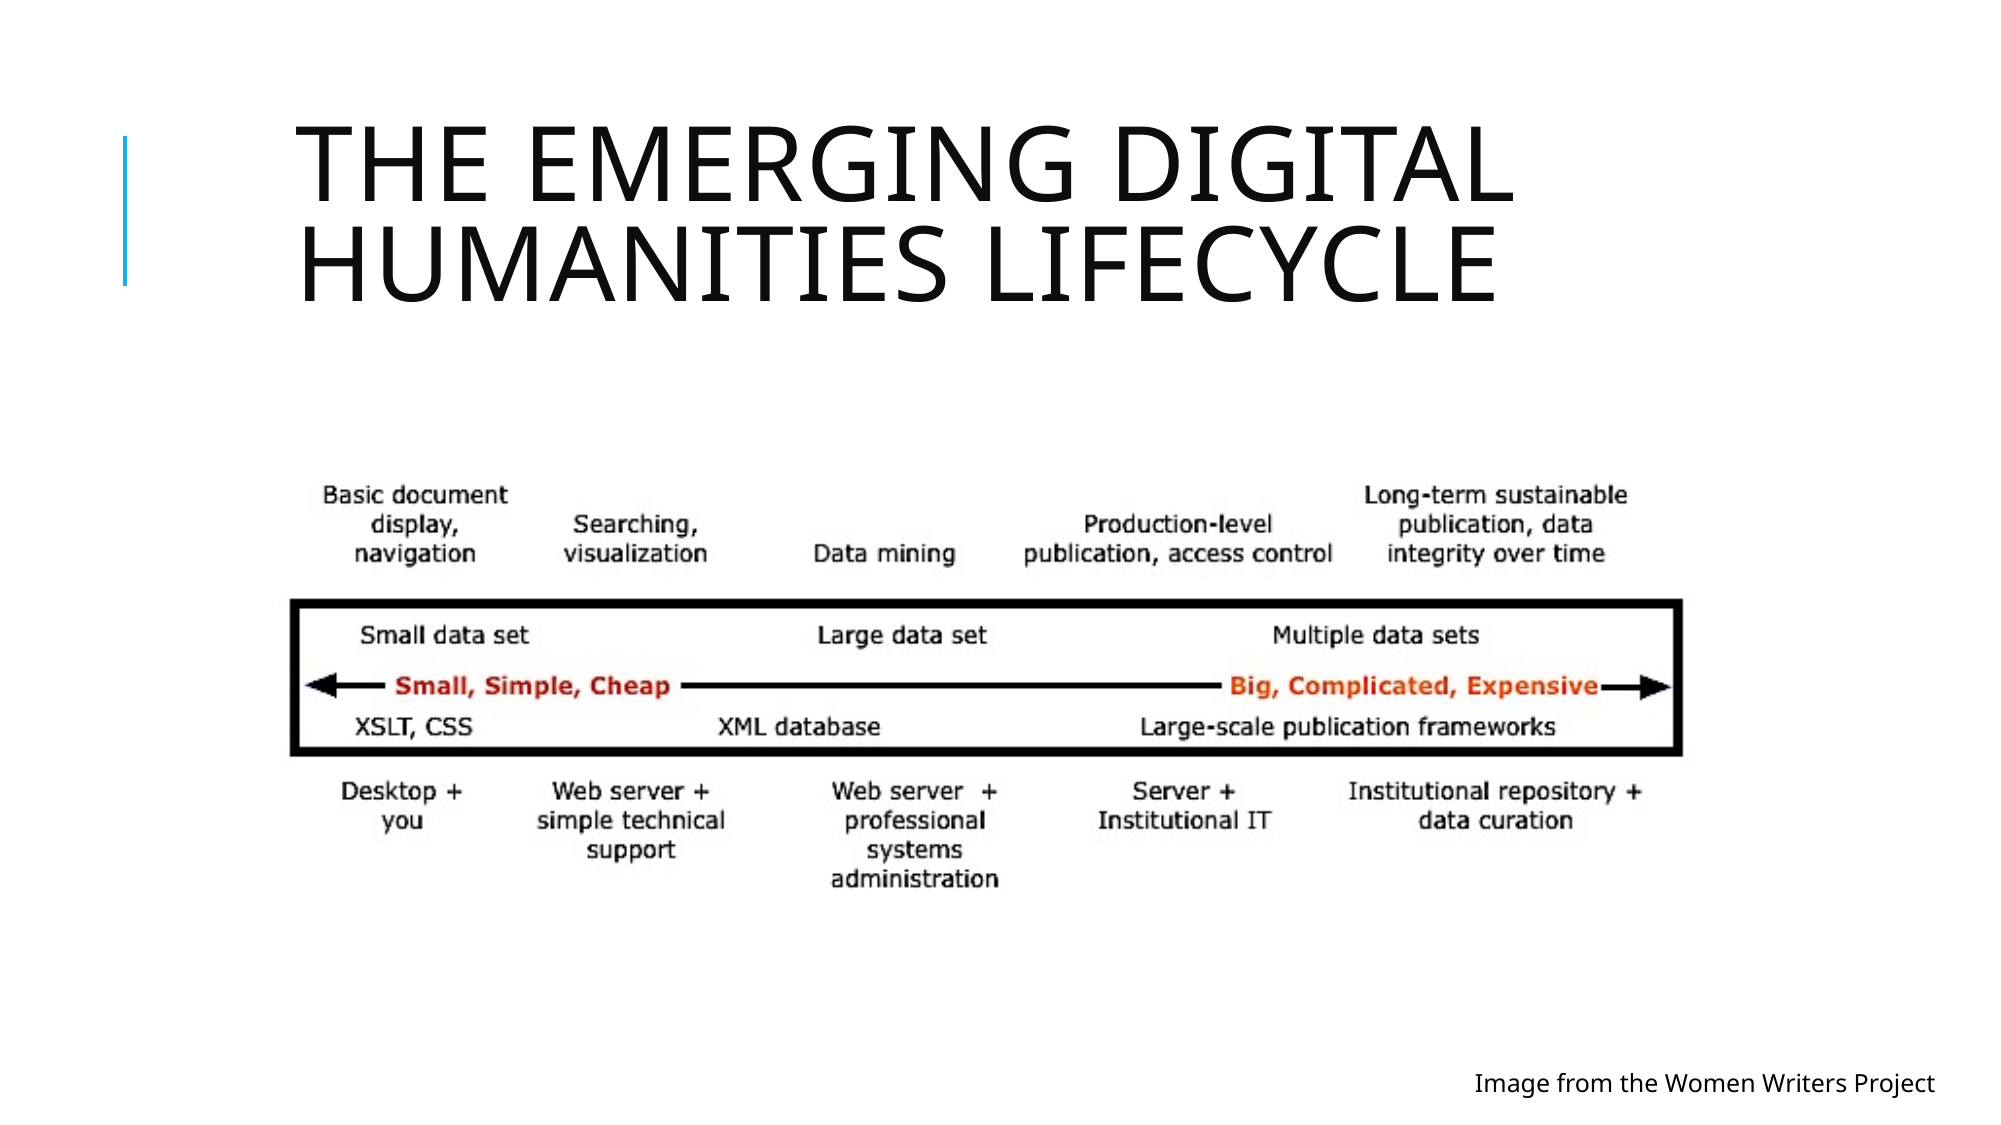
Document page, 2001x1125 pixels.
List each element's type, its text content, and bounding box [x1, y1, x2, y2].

title The Emerging Digital Humanities lifecycle [280, 98, 1894, 345]
picture [232, 344, 1768, 1065]
text_box Image from the Women Writers Project [1459, 1060, 1951, 1105]
